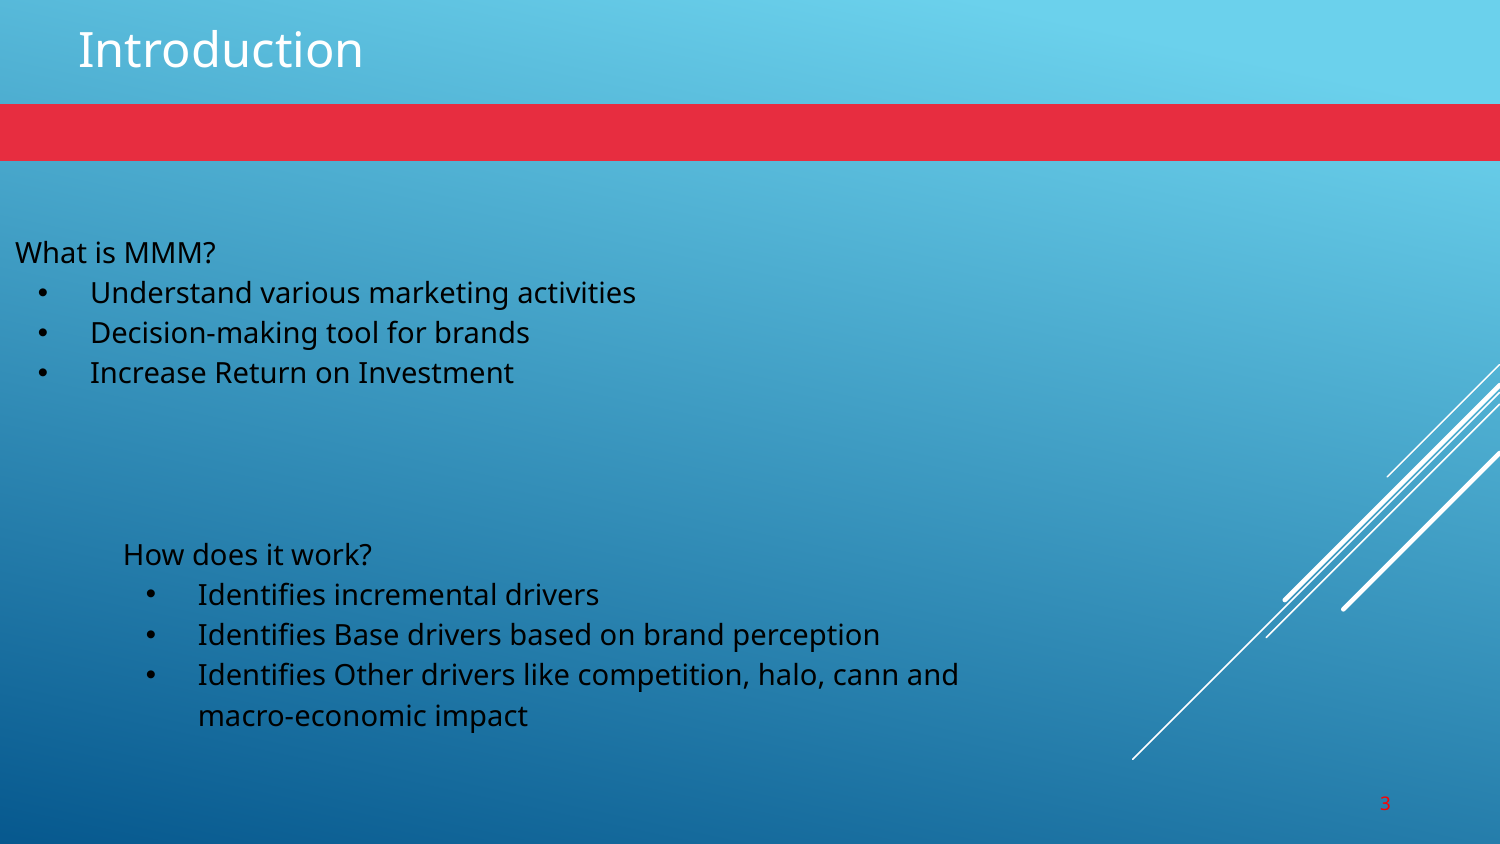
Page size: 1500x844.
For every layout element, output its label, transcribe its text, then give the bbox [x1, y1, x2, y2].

text_box [0, 104, 1500, 161]
list How does it work? Identifies incremental drivers Identifies Base drivers based on brand perception Identifies Other drivers like competition, halo, cann and macro-economic impact [107, 523, 986, 746]
slide_number 3 [1068, 782, 1406, 828]
list What is MMM? Understand various marketing activities Decision-making tool for brands Increase Return on Investment [0, 221, 878, 444]
text_box Introduction [63, 20, 768, 87]
